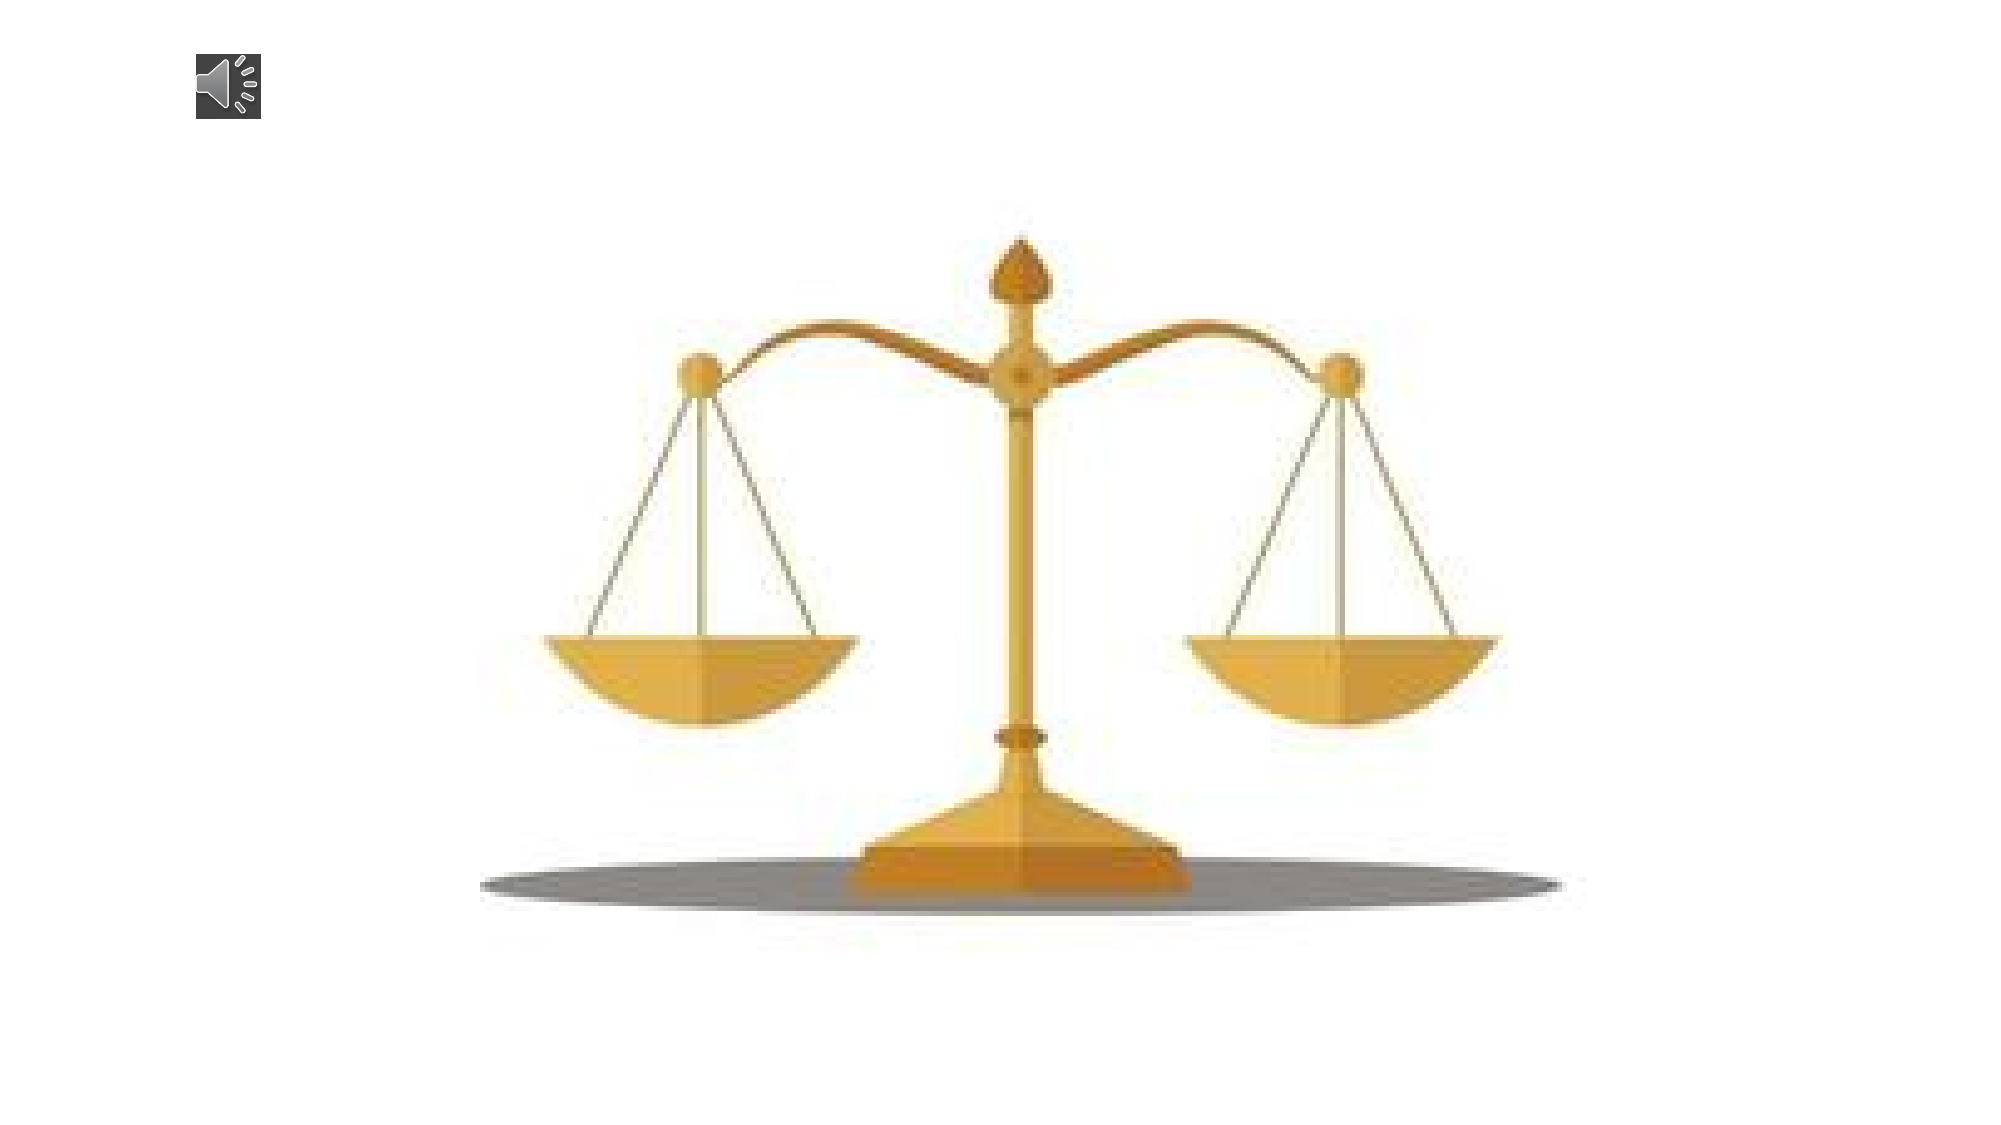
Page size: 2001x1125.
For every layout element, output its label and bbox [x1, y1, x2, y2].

picture [322, 82, 1721, 1070]
picture [194, 52, 262, 120]
